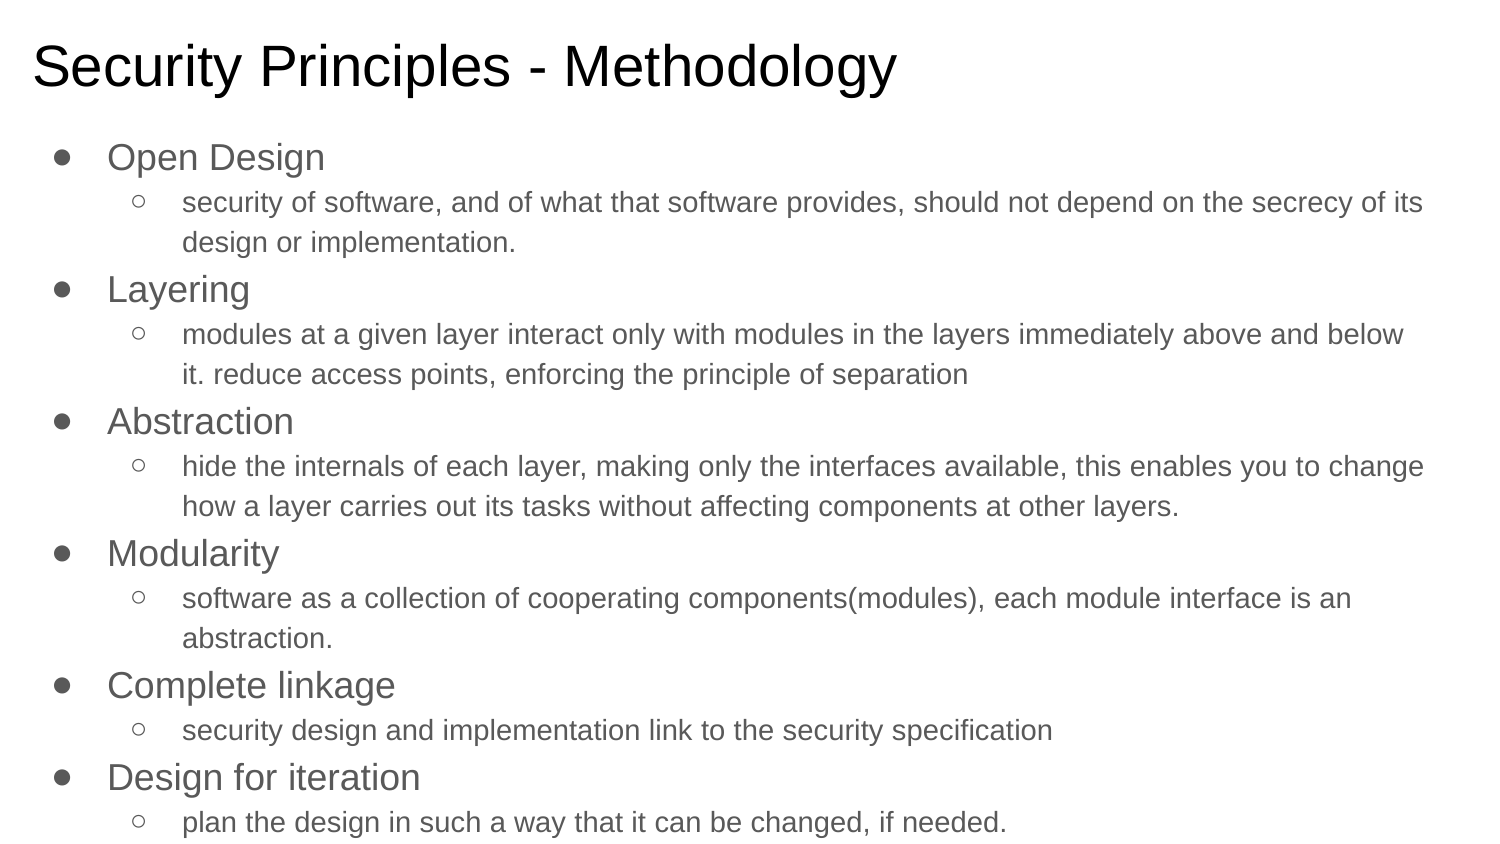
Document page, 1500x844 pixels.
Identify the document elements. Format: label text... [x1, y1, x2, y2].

title Security Principles - Methodology [17, 13, 1415, 108]
list Open Design security of software, and of what that software provides, should not depend on the secrecy of its design or implementation. Layering modules at a given layer interact only with modules in the layers immediately above and below it. reduce access points, enforcing the principle of separation Abstraction hide the internals of each layer, making only the interfaces available, this enables you to change how a layer carries out its tasks without affecting components at other layers. Modularity software as a collection of cooperating components(modules), each module interface is an abstraction. Complete linkage security design and implementation link to the security specification Design for iteration plan the design in such a way that it can be changed, if needed. [17, 111, 1449, 801]
